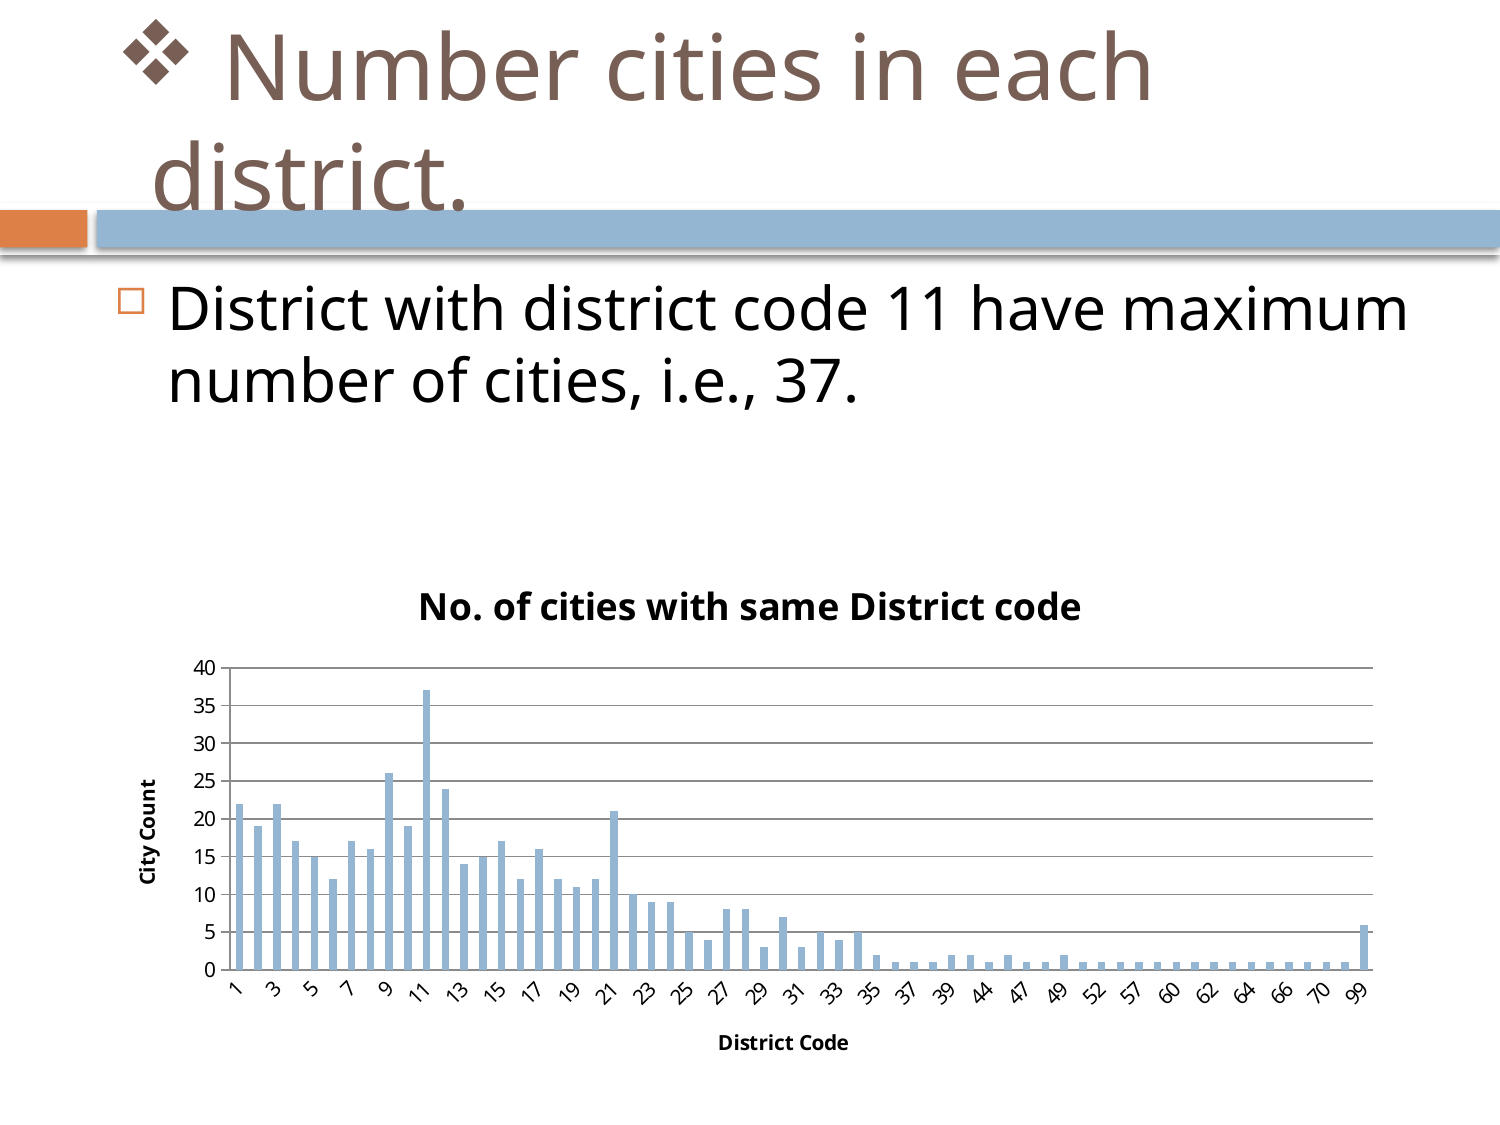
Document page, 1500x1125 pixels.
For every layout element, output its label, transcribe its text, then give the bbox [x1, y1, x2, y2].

title Number cities in each district. [100, 37, 1438, 200]
chart [99, 549, 1401, 1088]
list District with district code 11 have maximum number of cities, i.e., 37. [100, 262, 1438, 538]
